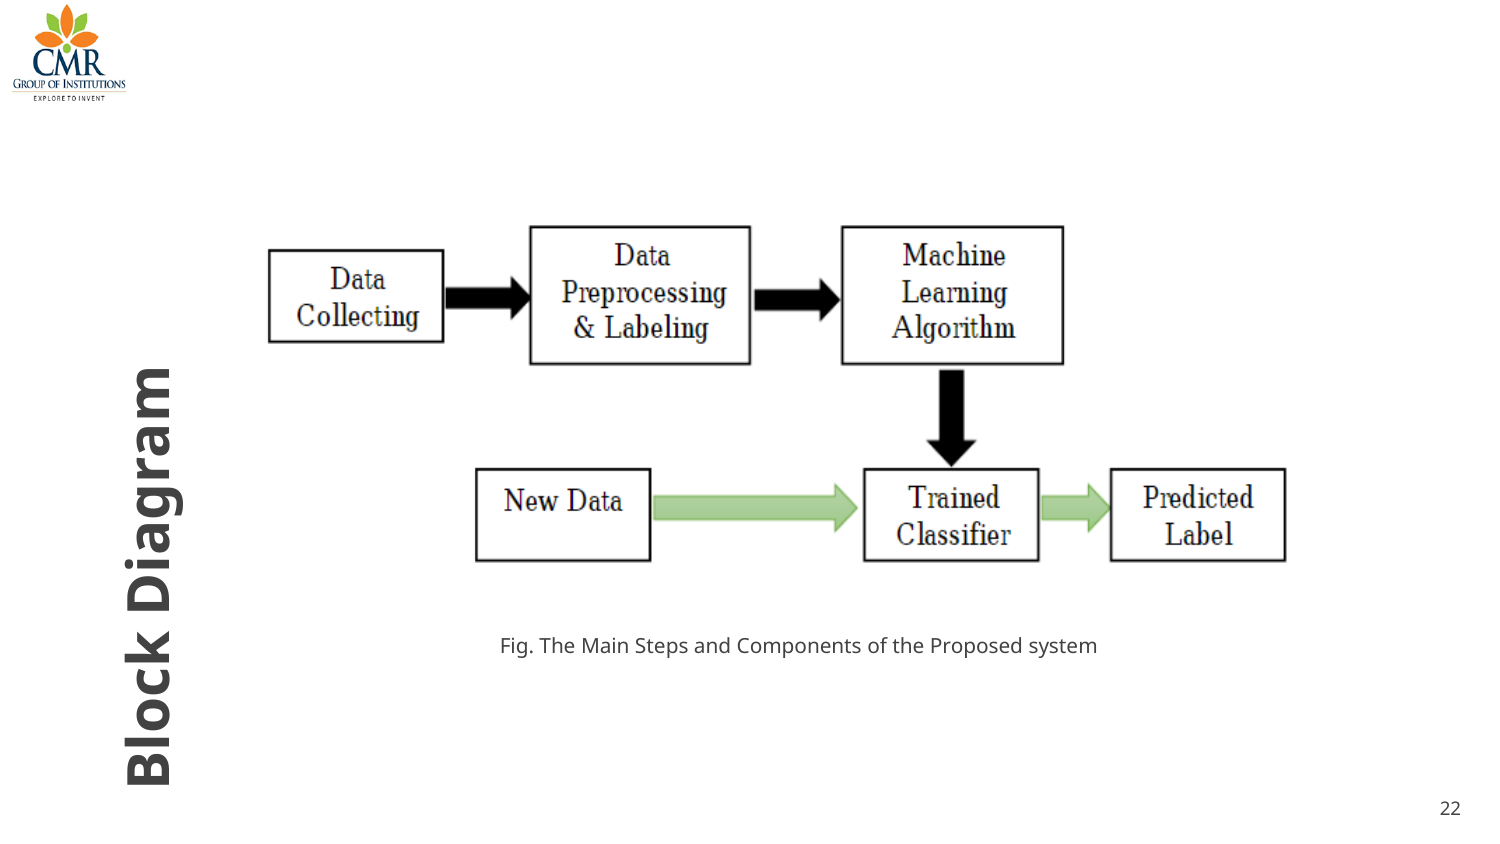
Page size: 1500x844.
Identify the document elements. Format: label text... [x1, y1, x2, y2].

slide_number 22 [1386, 777, 1477, 842]
title Block Diagram [95, 126, 260, 806]
picture [197, 199, 1401, 594]
picture [0, 0, 138, 103]
list Fig. The Main Steps and Components of the Proposed system [482, 614, 1115, 678]
